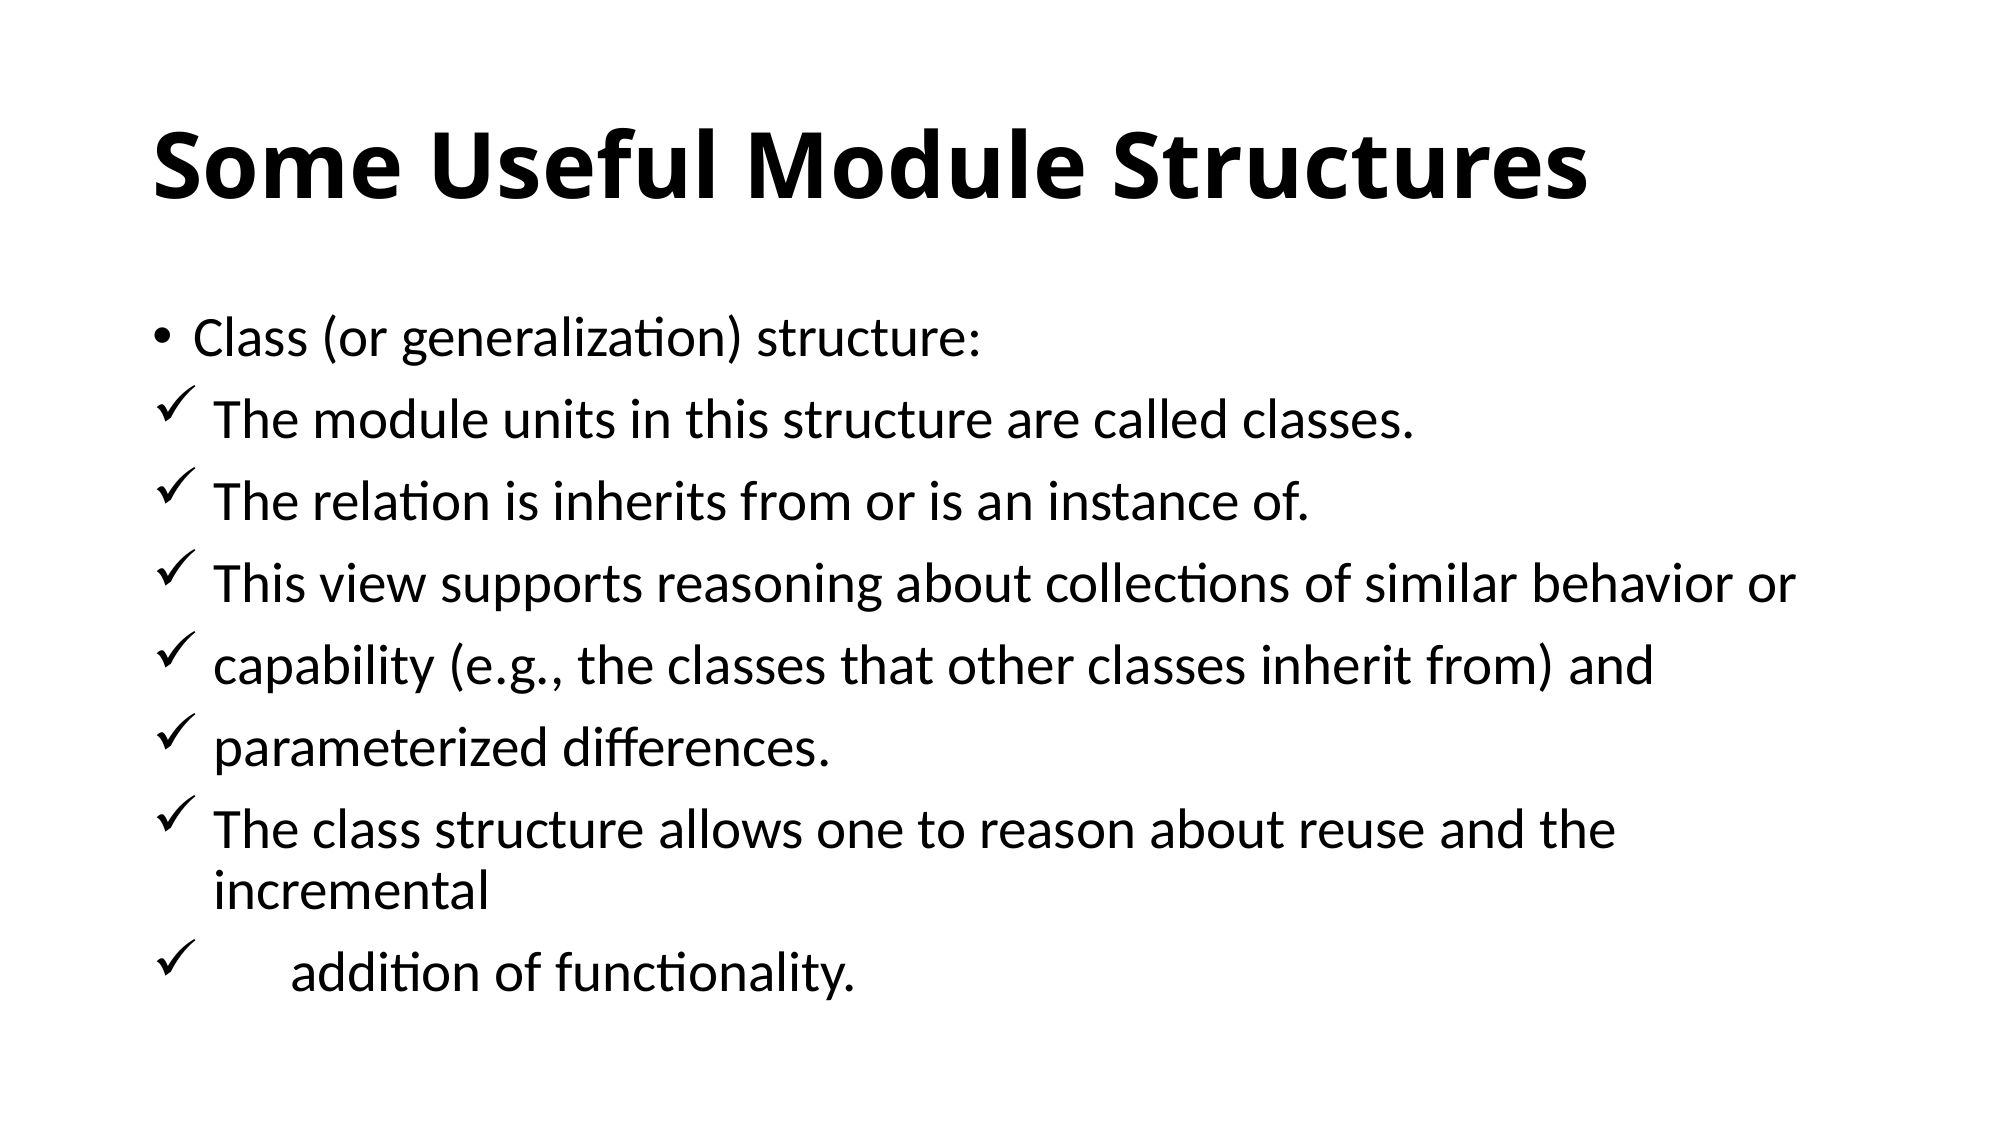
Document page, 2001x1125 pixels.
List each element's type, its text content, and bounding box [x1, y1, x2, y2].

title Some Useful Module Structures [137, 59, 1863, 278]
list Class (or generalization) structure: The module units in this structure are called classes. The relation is inherits from or is an instance of. This view supports reasoning about collections of similar behavior or capability (e.g., the classes that other classes inherit from) and parameterized differences. The class structure allows one to reason about reuse and the incremental addition of functionality. [137, 299, 1863, 1014]
